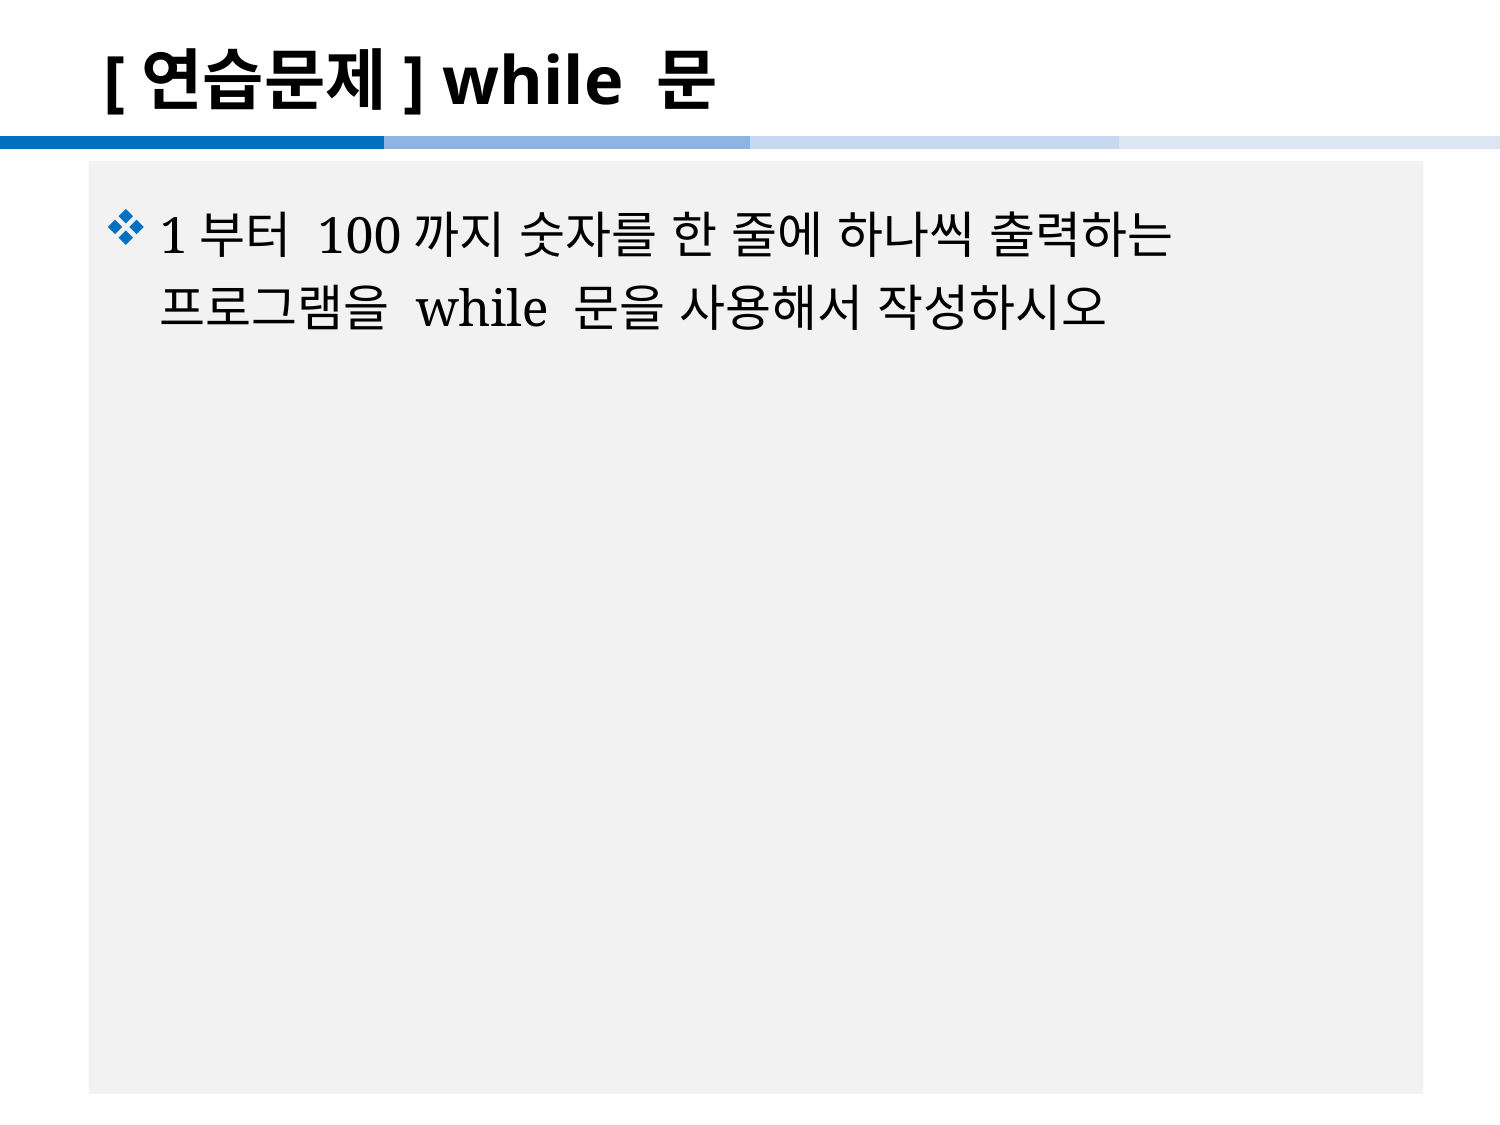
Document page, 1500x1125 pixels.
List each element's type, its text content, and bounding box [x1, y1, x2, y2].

list 1부터 100까지 숫자를 한 줄에 하나씩 출력하는 프로그램을 while 문을 사용해서 작성하시오 [88, 184, 1400, 1059]
title [연습문제] while 문 [88, 32, 1330, 124]
